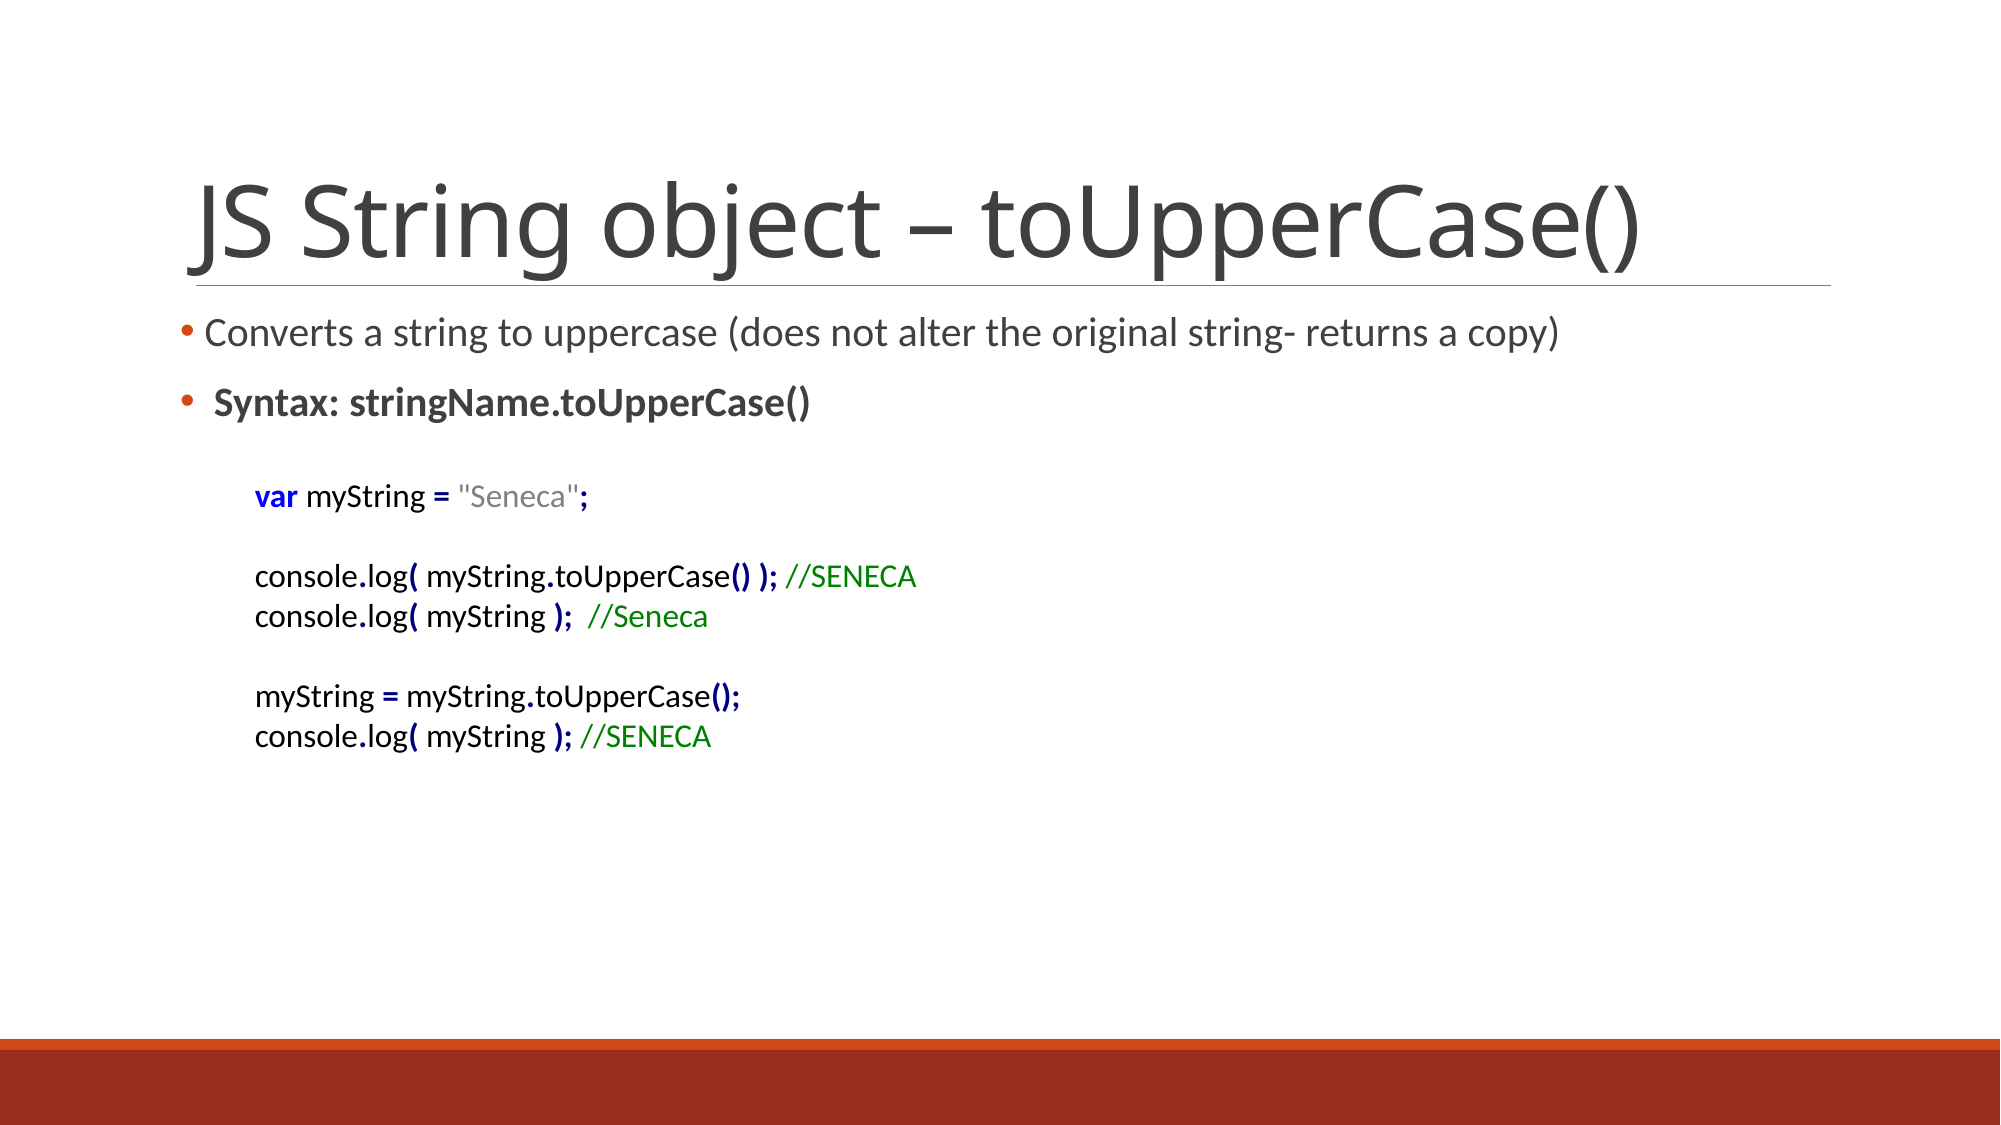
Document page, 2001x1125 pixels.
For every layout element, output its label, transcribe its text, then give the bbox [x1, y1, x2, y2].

title JS String object – toUpperCase() [180, 47, 1830, 285]
list Converts a string to uppercase (does not alter the original string- returns a copy) Syntax: stringName.toUpperCase() [180, 302, 1830, 963]
text_box var myString = "Seneca"; console.log( myString.toUpperCase() ); //SENECA console.log( myString ); //Seneca myString = myString.toUpperCase(); console.log( myString ); //SENECA [240, 467, 1240, 762]
